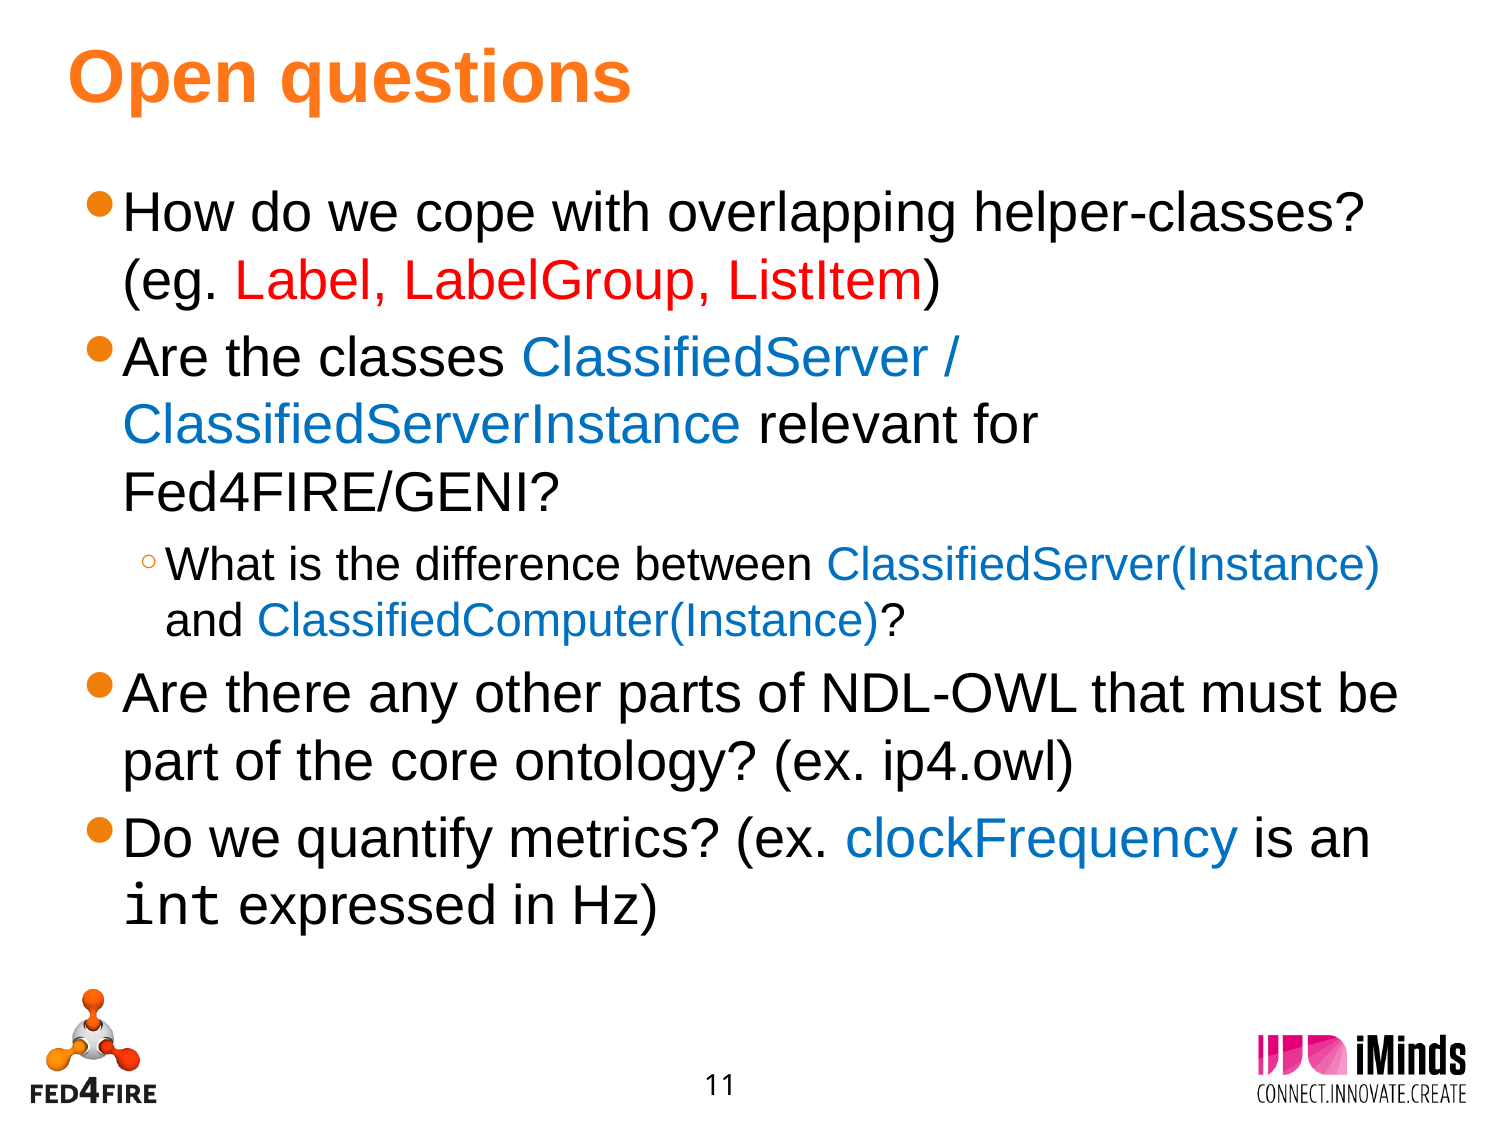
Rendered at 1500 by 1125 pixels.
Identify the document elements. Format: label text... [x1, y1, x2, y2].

list How do we cope with overlapping helper-classes? (eg. Label, LabelGroup, ListItem) Are the classes ClassifiedServer / ClassifiedServerInstance relevant for Fed4FIRE/GENI? What is the difference between ClassifiedServer(Instance) and ClassifiedComputer(Instance)? Are there any other parts of NDL-OWL that must be part of the core ontology? (ex. ip4.owl) Do we quantify metrics? (ex. clockFrequency is an int expressed in Hz) [53, 160, 1459, 953]
picture [29, 987, 158, 1104]
title Open questions [53, 5, 1459, 126]
picture [1257, 1034, 1466, 1103]
